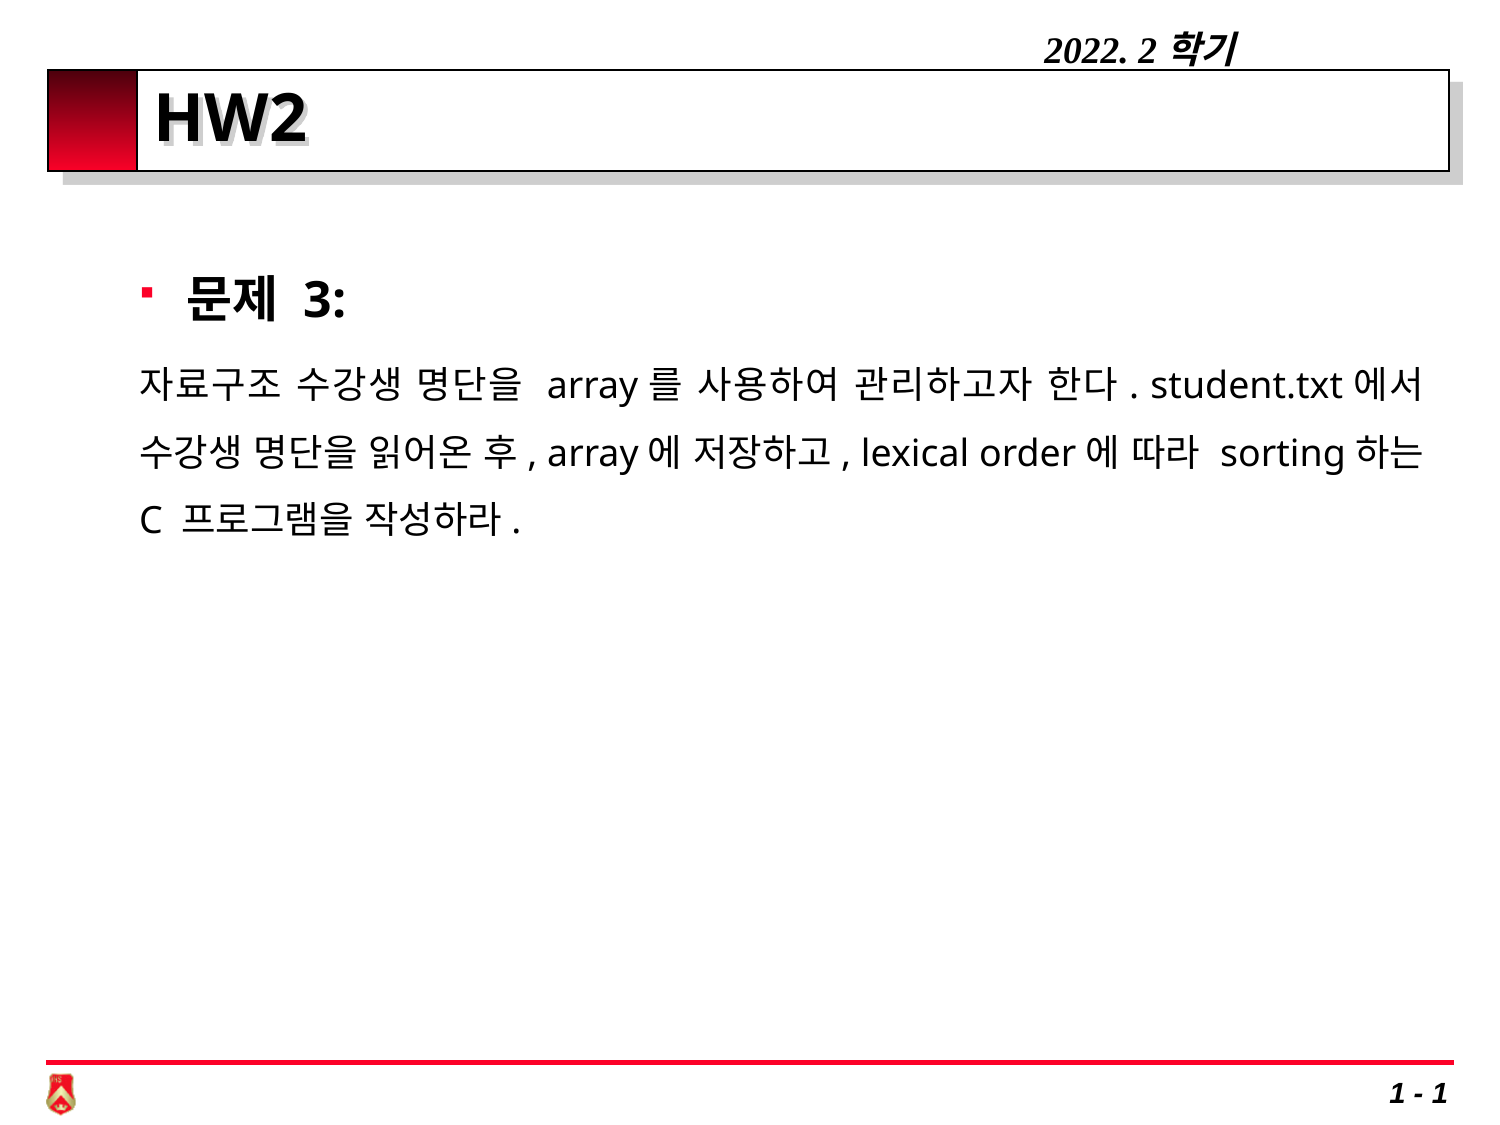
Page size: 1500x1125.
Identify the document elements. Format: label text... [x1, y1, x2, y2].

title HW2 [138, 65, 1455, 179]
picture [44, 1068, 80, 1119]
list 문제 3: 자료구조 수강생 명단을 array를 사용하여 관리하고자 한다. student.txt에서 수강생 명단을 읽어온 후, array에 저장하고, lexical order에 따라 sorting하는 C 프로그램을 작성하라. [123, 184, 1440, 1048]
slide_number 1 - 1 [1301, 1066, 1464, 1117]
